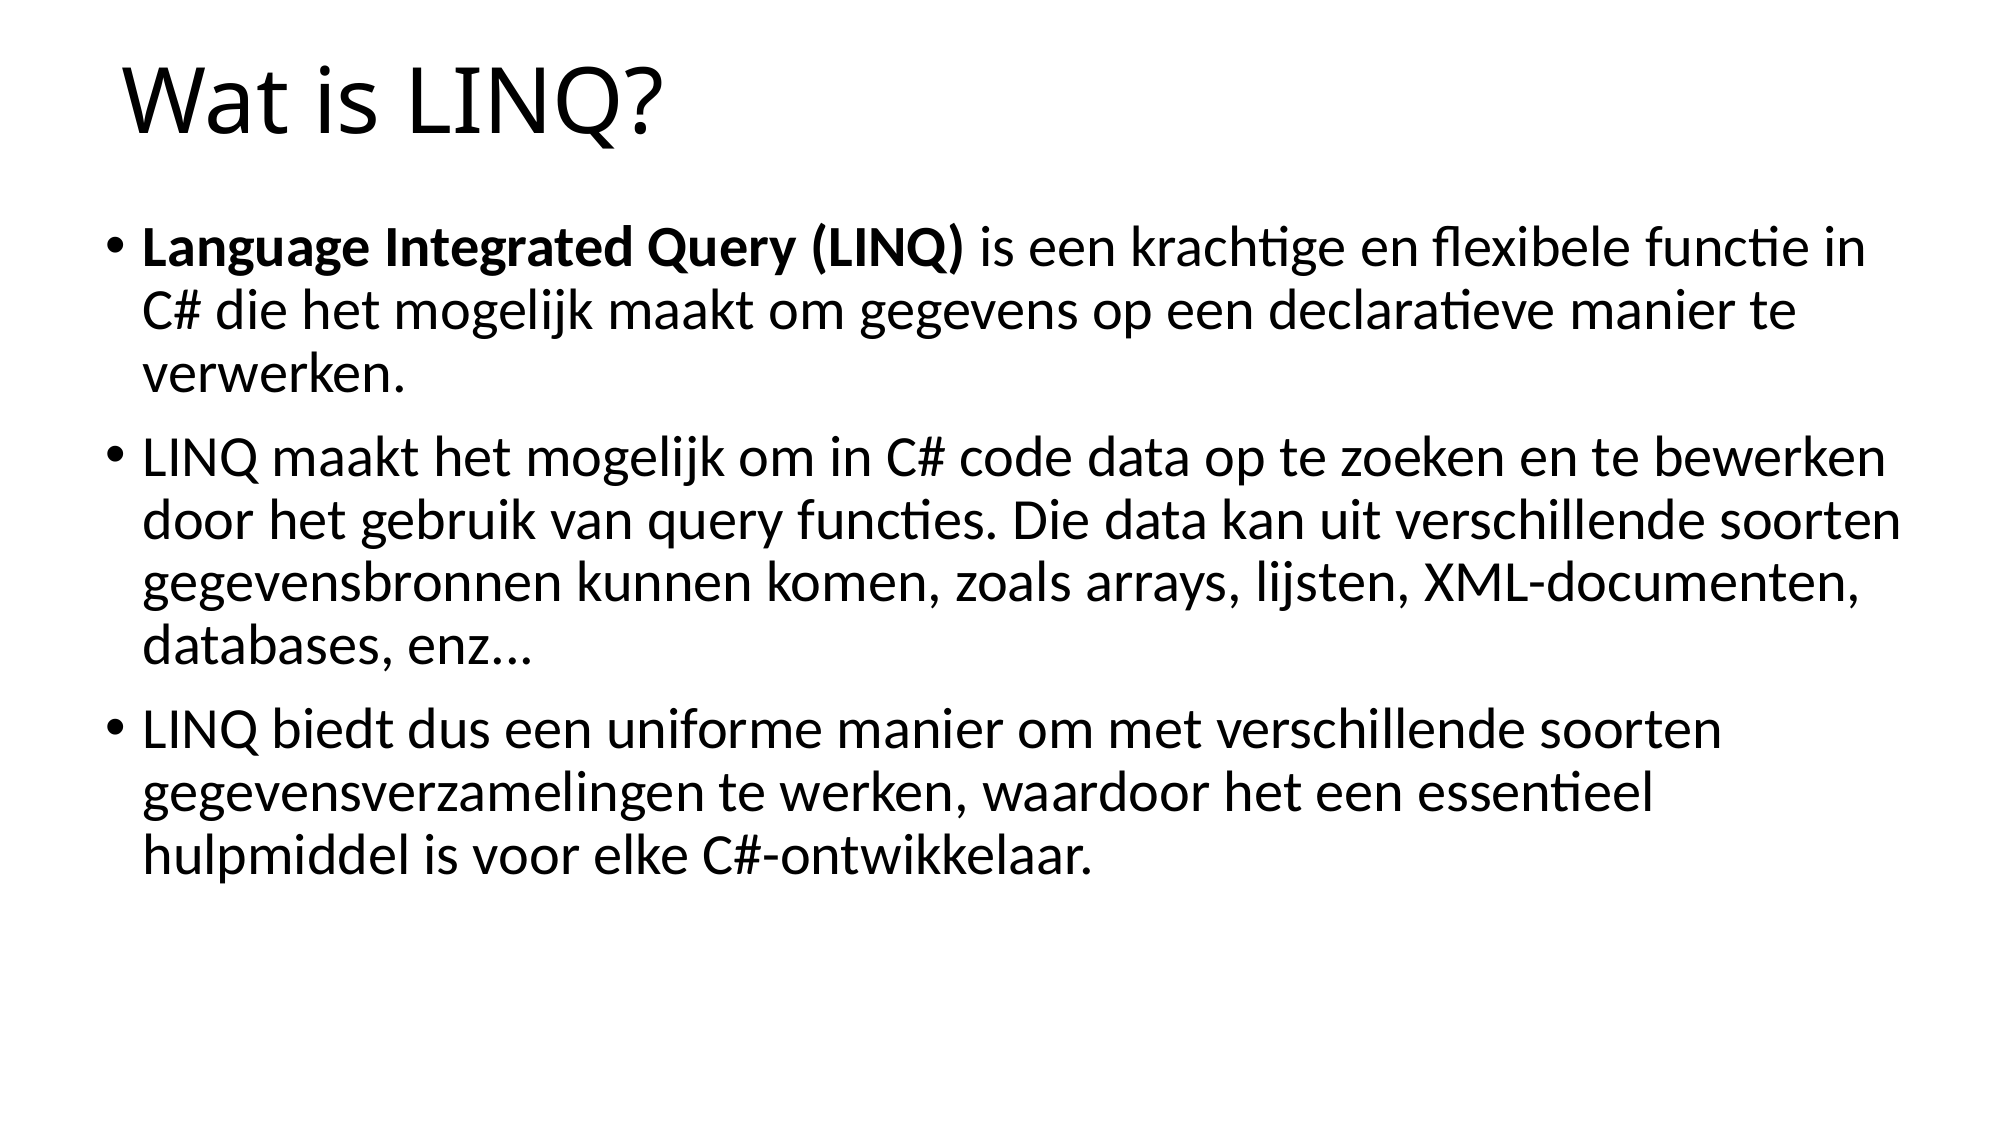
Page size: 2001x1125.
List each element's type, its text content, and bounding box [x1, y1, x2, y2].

title Wat is LINQ? [106, 38, 1832, 169]
list Language Integrated Query (LINQ) is een krachtige en flexibele functie in C# die het mogelijk maakt om gegevens op een declaratieve manier te verwerken. LINQ maakt het mogelijk om in C# code data op te zoeken en te bewerken door het gebruik van query functies. Die data kan uit verschillende soorten gegevensbronnen kunnen komen, zoals arrays, lijsten, XML-documenten, databases, enz... LINQ biedt dus een uniforme manier om met verschillende soorten gegevensverzamelingen te werken, waardoor het een essentieel hulpmiddel is voor elke C#-ontwikkelaar. [90, 209, 1946, 1045]
